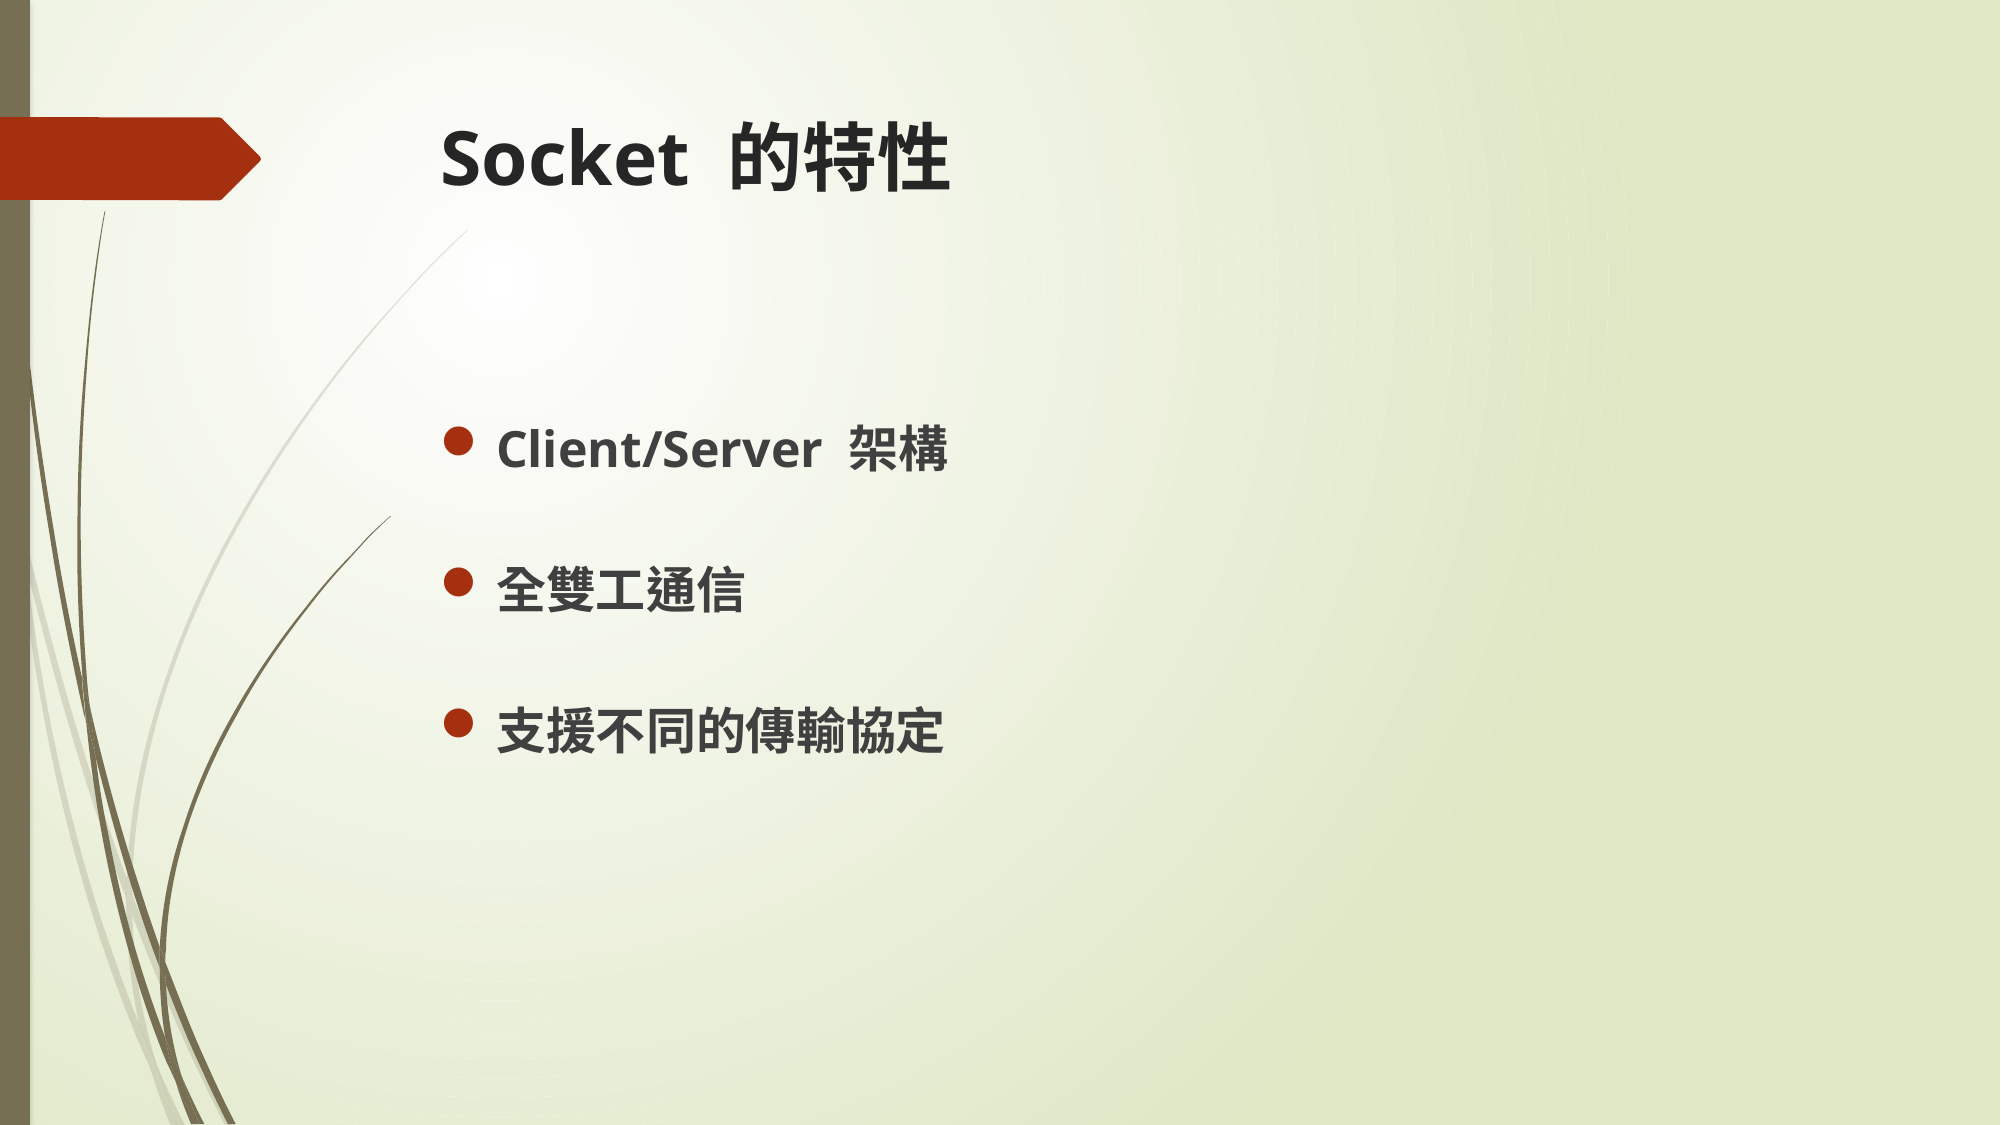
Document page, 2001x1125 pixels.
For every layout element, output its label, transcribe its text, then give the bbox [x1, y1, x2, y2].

title Socket 的特性 [425, 102, 1888, 313]
list Client/Server 架構 全雙工通信 支援不同的傳輸協定 [424, 350, 1888, 970]
